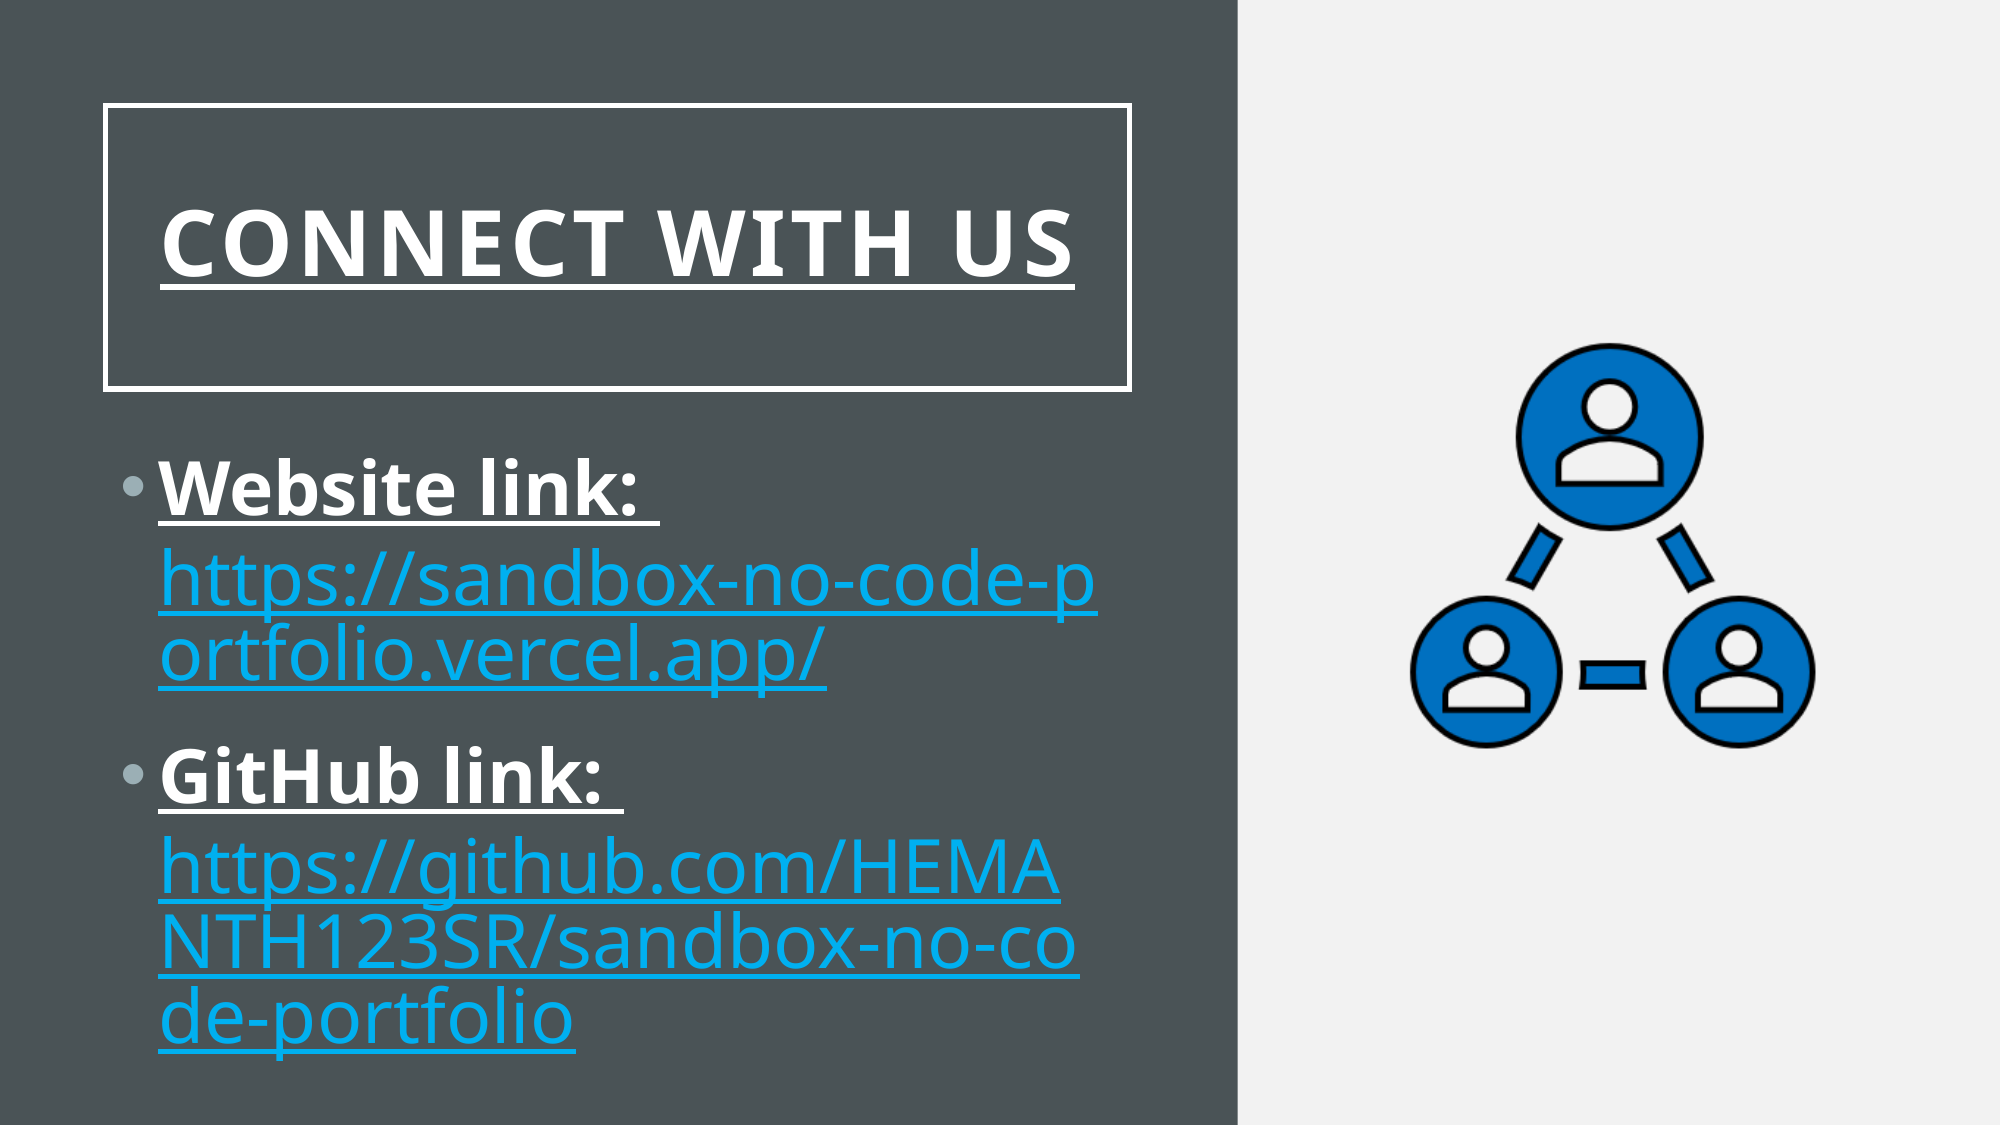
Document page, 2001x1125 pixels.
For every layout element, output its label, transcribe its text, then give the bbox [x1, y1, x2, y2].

picture [1331, 264, 1895, 828]
list Website link: https://sandbox-no-code-portfolio.vercel.app/ GitHub link: https://github.com/HEMANTH123SR/sandbox-no-code-portfolio [105, 432, 1130, 994]
title Connect with us [103, 103, 1132, 392]
text_box [1238, 0, 2000, 1125]
text_box [0, 0, 1238, 1125]
